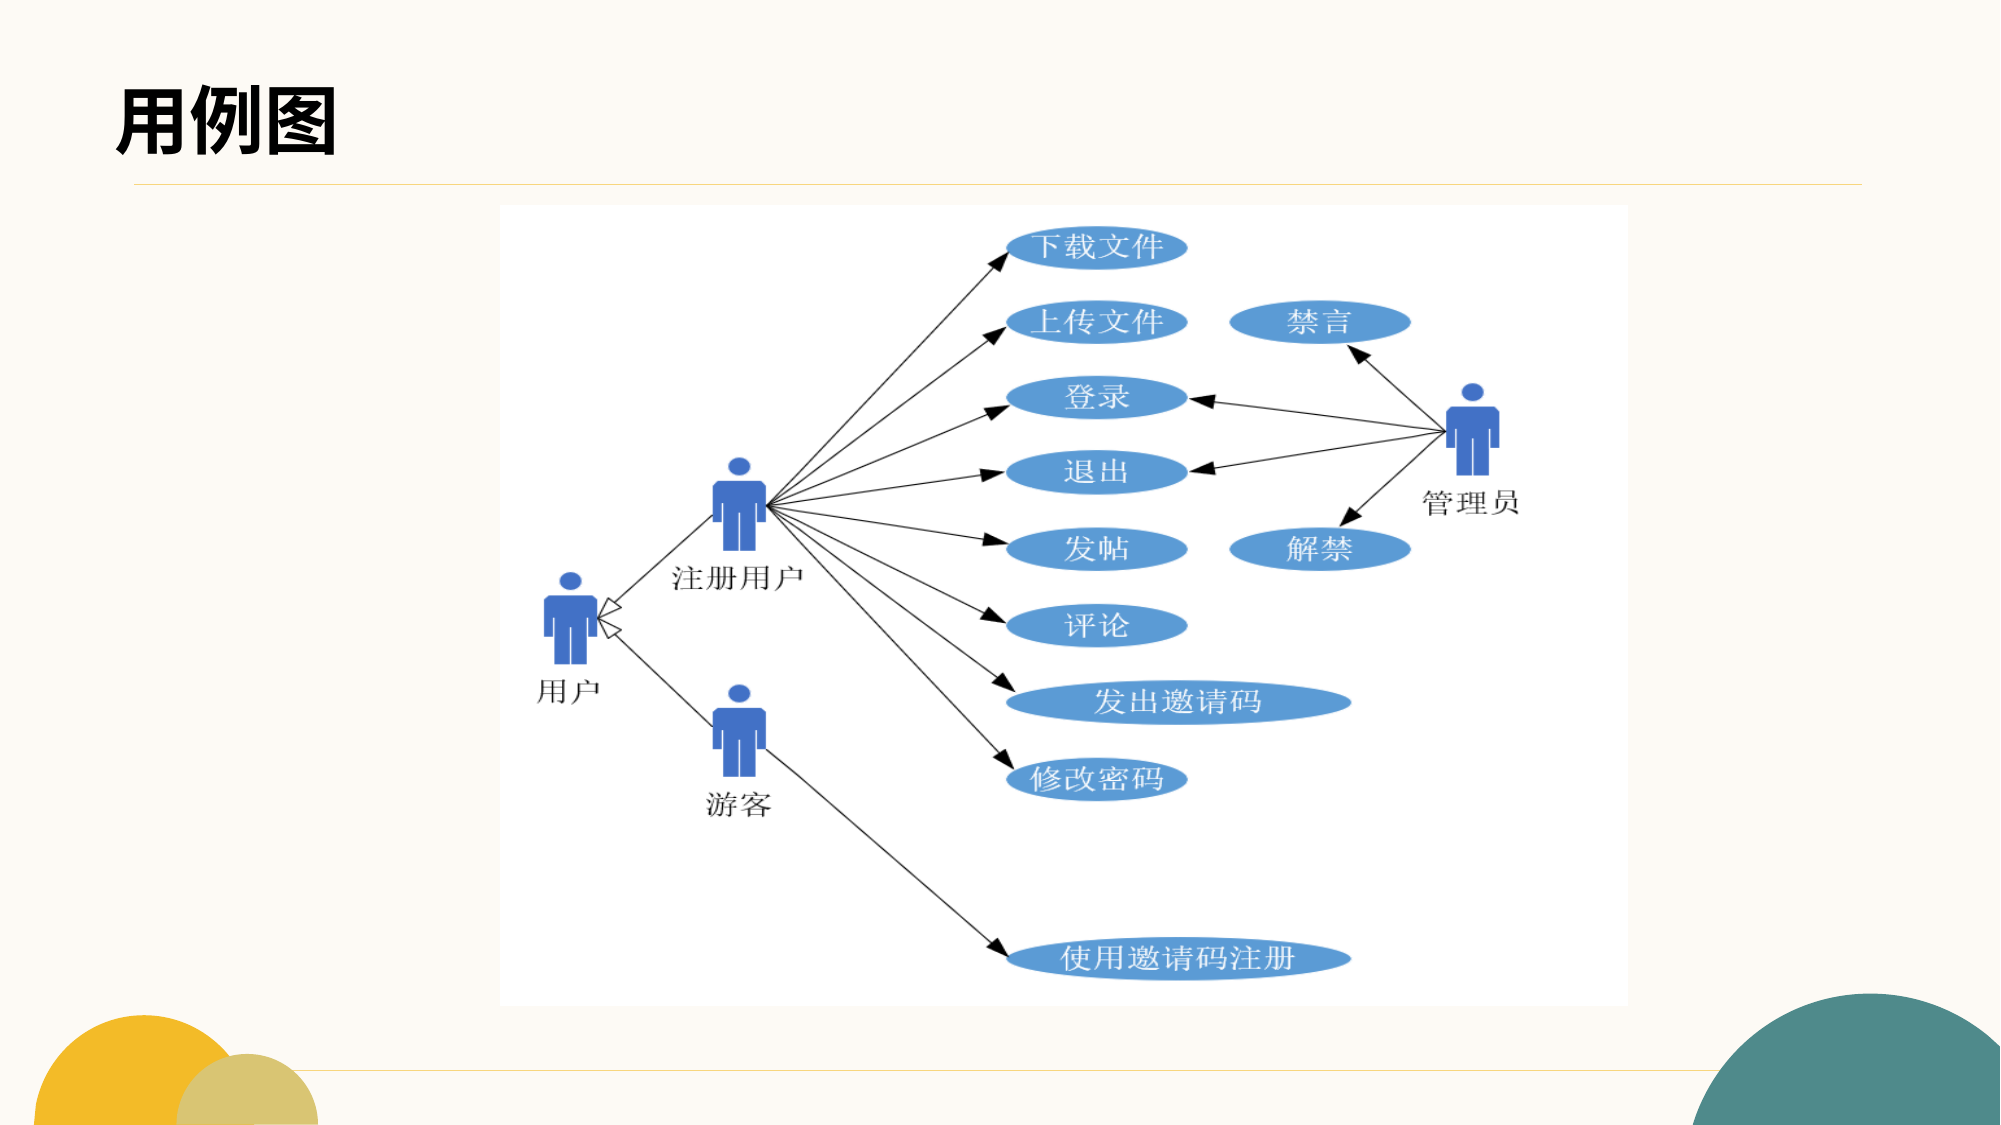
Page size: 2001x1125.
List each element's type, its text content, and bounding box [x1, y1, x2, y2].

title 用例图 [114, 59, 1886, 178]
picture [500, 205, 1628, 1006]
